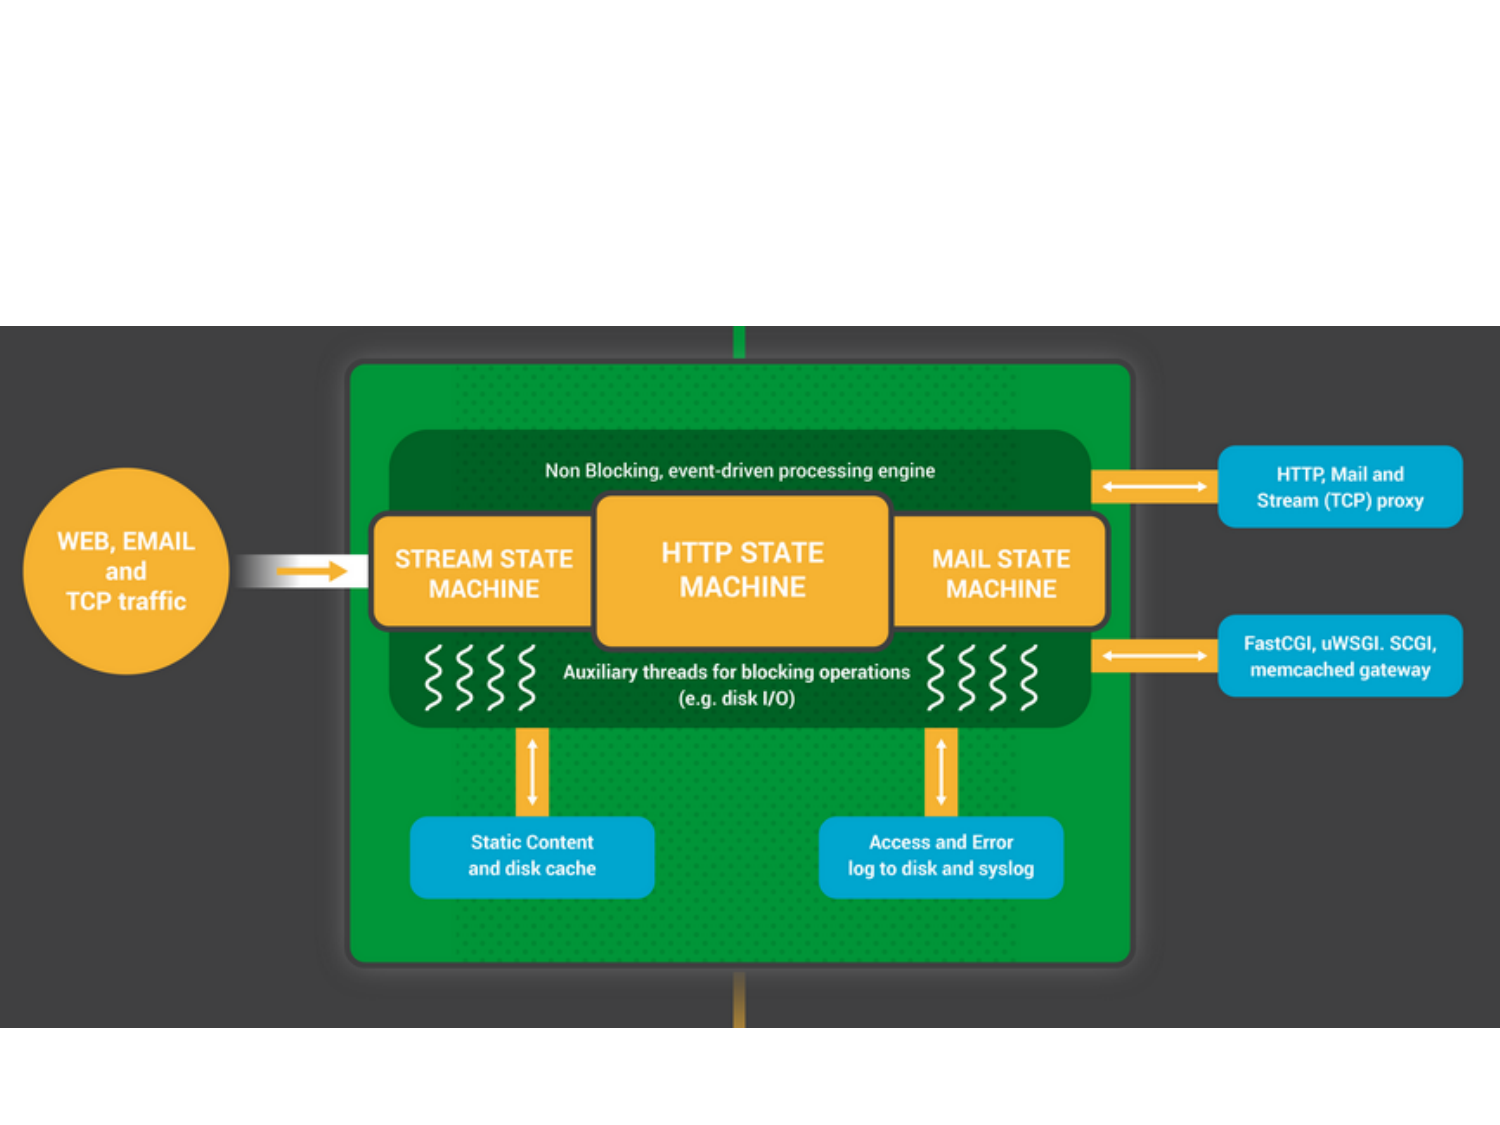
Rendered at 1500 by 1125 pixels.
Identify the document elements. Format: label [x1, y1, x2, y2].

picture [0, 326, 1500, 1029]
